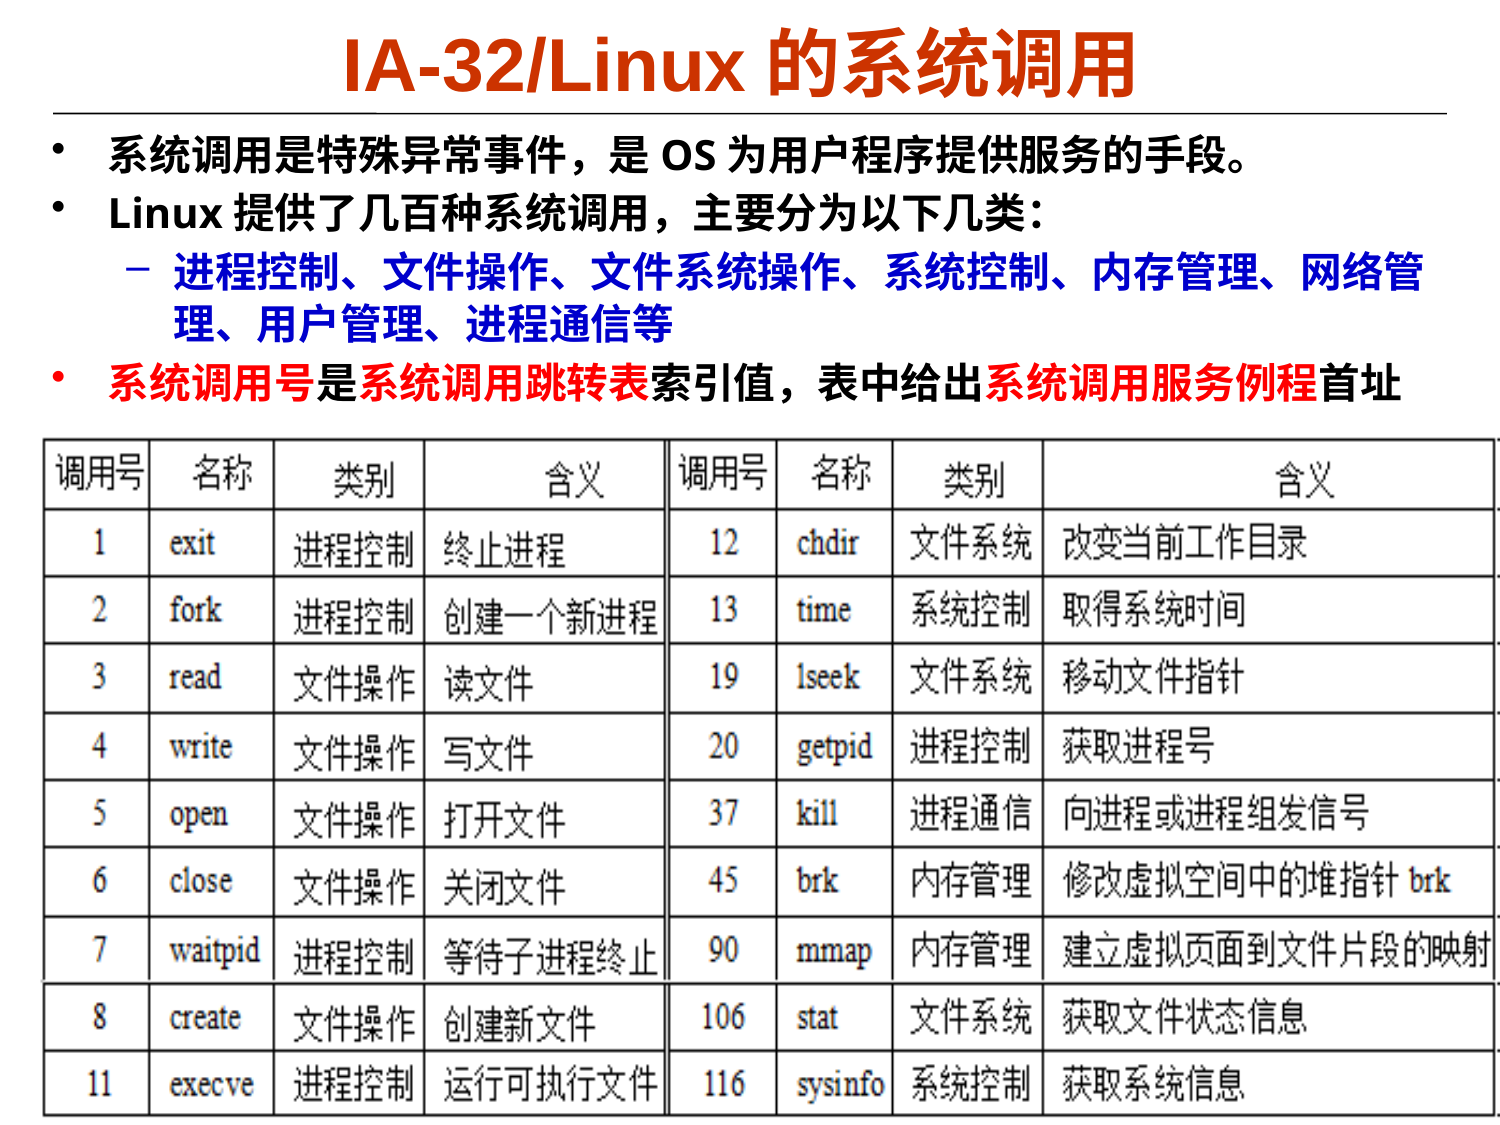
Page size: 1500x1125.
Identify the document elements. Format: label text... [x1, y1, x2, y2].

picture [36, 434, 1500, 1125]
title IA-32/Linux的系统调用 [74, 15, 1426, 109]
list 系统调用是特殊异常事件，是OS为用户程序提供服务的手段。 Linux提供了几百种系统调用，主要分为以下几类： 进程控制、文件操作、文件系统操作、系统控制、内存管理、网络管理、用户管理、进程通信等 系统调用号是系统调用跳转表索引值，表中给出系统调用服务例程首址 [36, 117, 1454, 423]
